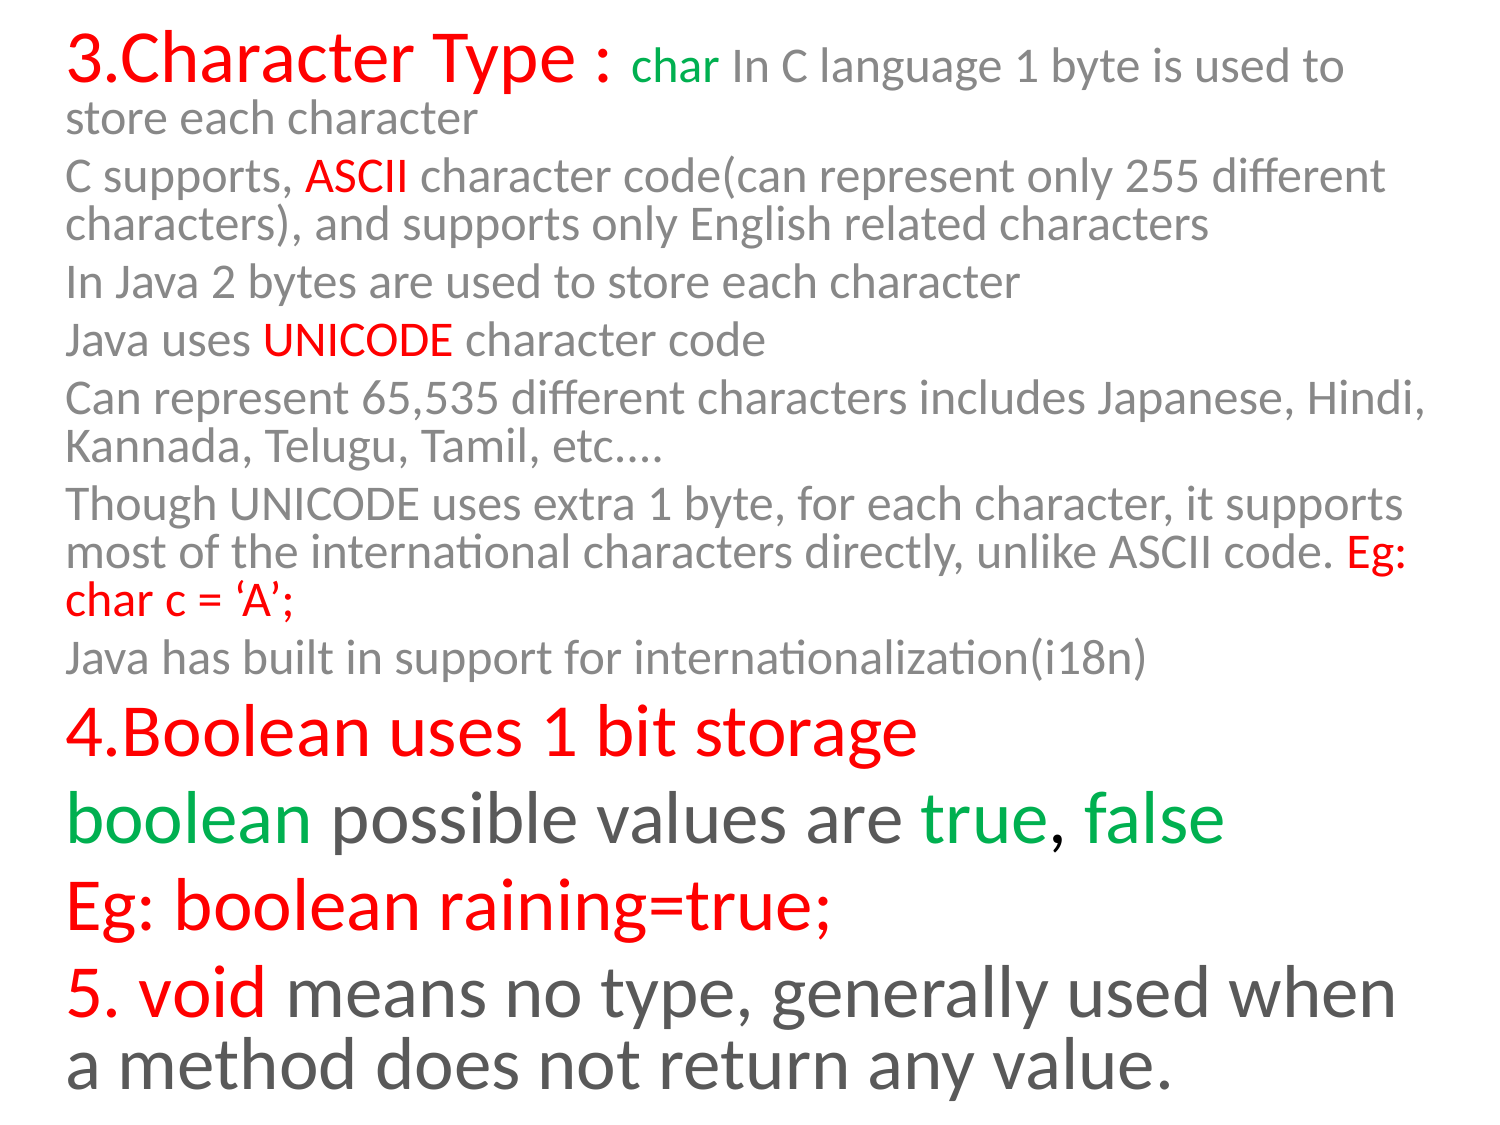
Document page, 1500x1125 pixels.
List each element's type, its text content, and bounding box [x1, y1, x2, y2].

footer [512, 1042, 988, 1103]
subtitle 3.Character Type : char In C language 1 byte is used to store each character C supports, ASCII character code(can represent only 255 different characters), and supports only English related characters In Java 2 bytes are used to store each character Java uses UNICODE character code Can represent 65,535 different characters includes Japanese, Hindi, Kannada, Telugu, Tamil, etc.... Though UNICODE uses extra 1 byte, for each character, it supports most of the international characters directly, unlike ASCII code. Eg: char c = ‘A’; Java has built in support for internationalization(i18n) 4.Boolean uses 1 bit storage boolean possible values are true, false Eg: boolean raining=true; 5. void means no type, generally used when a method does not return any value. [50, 17, 1450, 1125]
